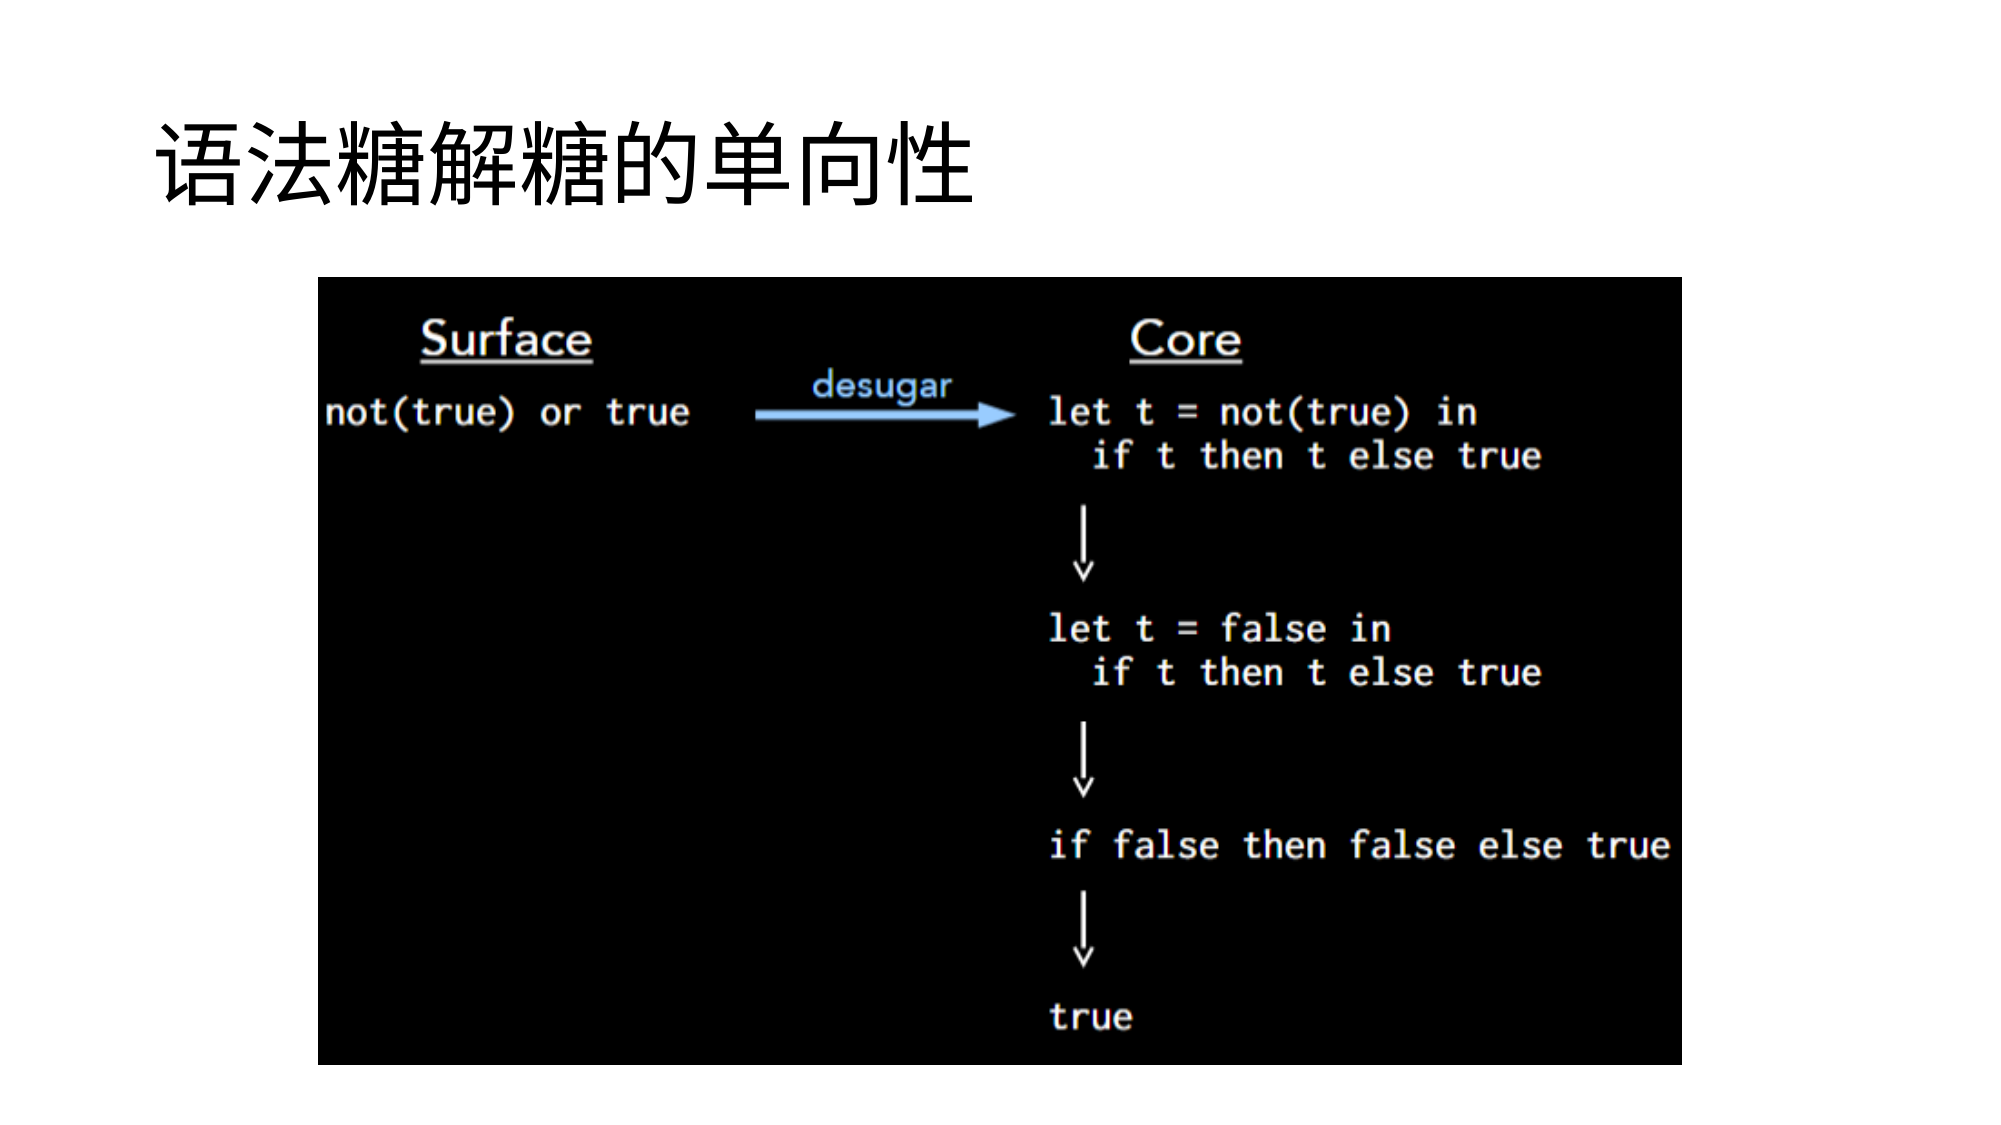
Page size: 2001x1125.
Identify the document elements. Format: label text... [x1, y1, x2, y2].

title 语法糖解糖的单向性 [137, 59, 1863, 278]
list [318, 277, 1682, 1066]
